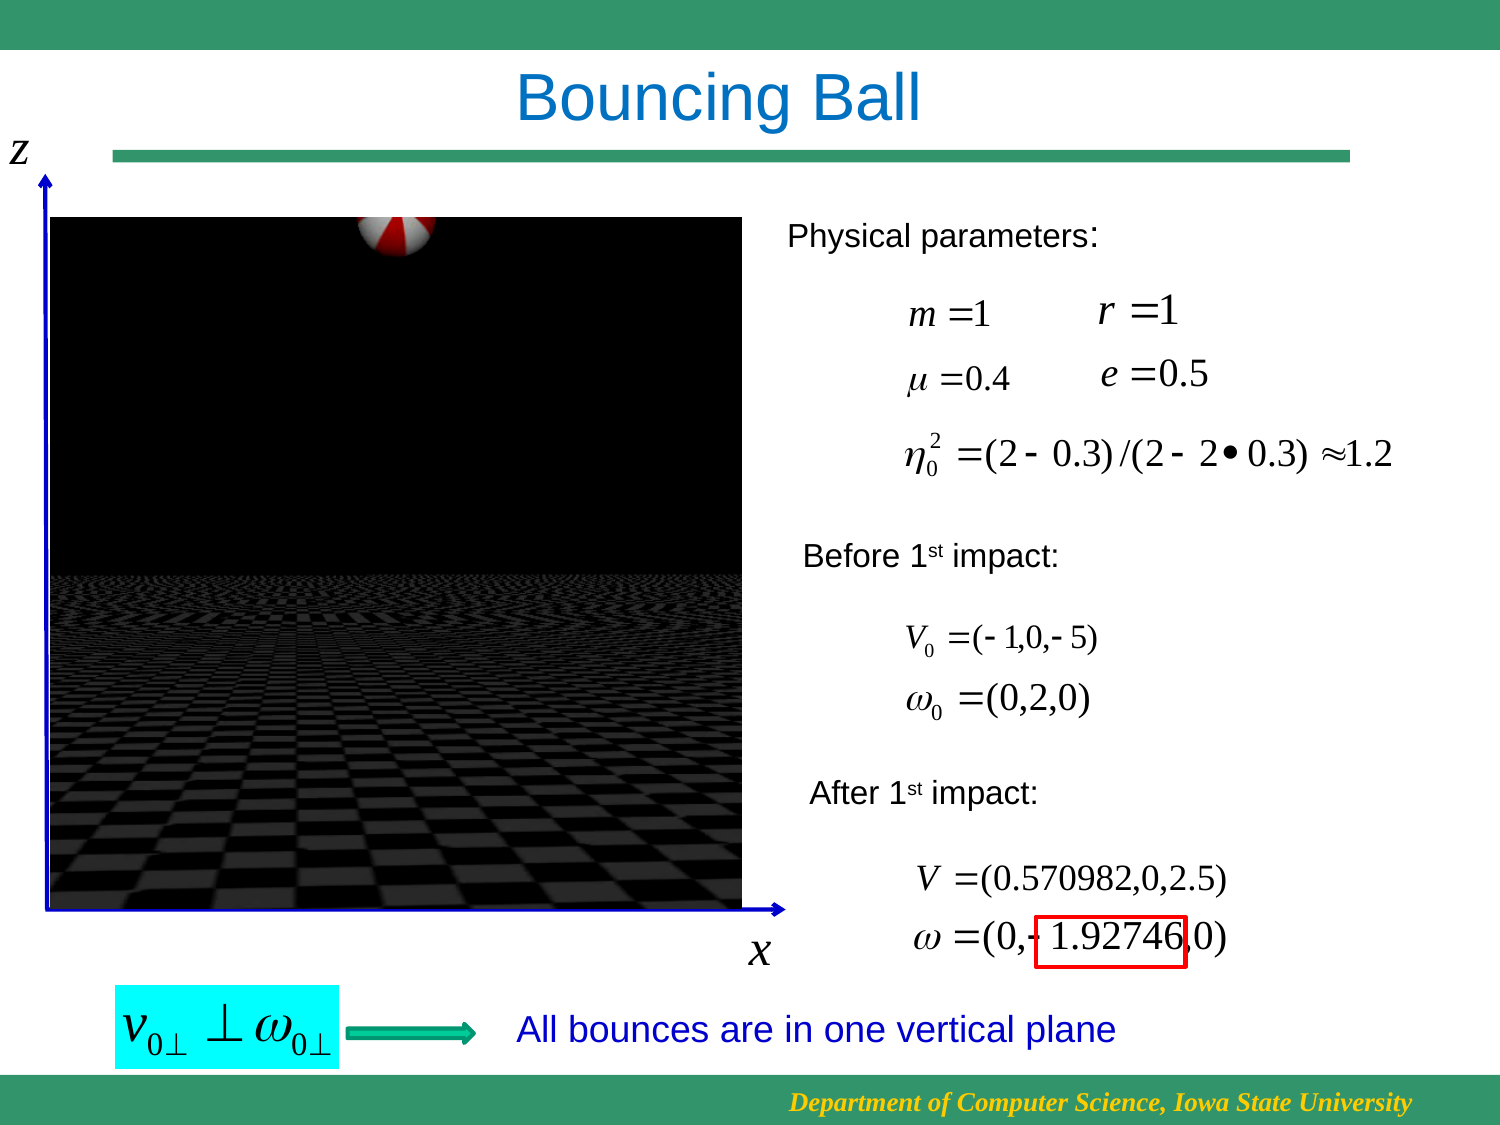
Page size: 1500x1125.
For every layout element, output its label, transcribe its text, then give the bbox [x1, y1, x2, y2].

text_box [738, 931, 782, 979]
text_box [44, 173, 48, 221]
text_box All bounces are in one vertical plane [501, 997, 1132, 1058]
text_box Physical parameters: [772, 202, 1115, 262]
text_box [912, 856, 1233, 907]
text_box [902, 290, 995, 337]
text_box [0, 131, 43, 174]
text_box [345, 1021, 476, 1045]
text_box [899, 357, 1018, 406]
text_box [49, 216, 743, 910]
text_box After 1st impact: [794, 764, 1055, 819]
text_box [906, 911, 1234, 968]
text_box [899, 670, 1098, 731]
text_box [902, 614, 1106, 666]
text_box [1090, 282, 1185, 332]
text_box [899, 423, 1401, 487]
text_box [114, 984, 340, 1070]
text_box Before 1st impact: [787, 526, 1075, 582]
title Bouncing Ball [37, 0, 1401, 188]
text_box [1094, 348, 1217, 397]
